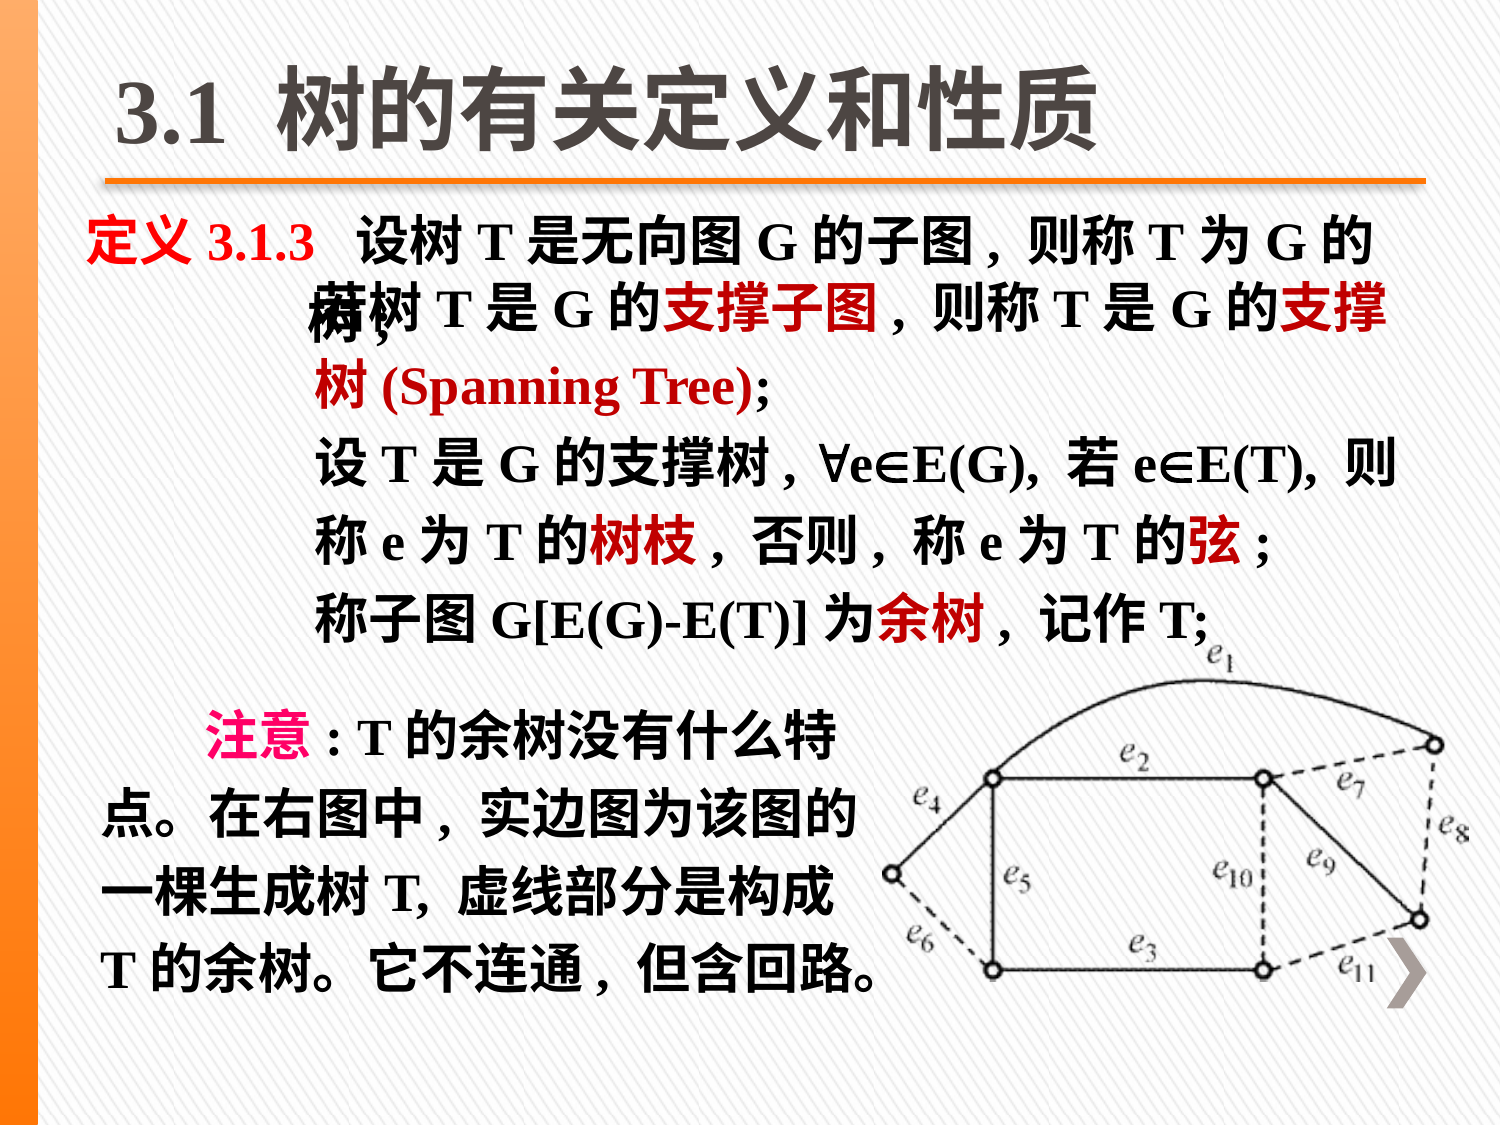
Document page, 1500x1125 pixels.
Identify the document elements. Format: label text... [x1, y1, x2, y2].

text_box 定义3.1.3 设树T是无向图G的子图, 则称T为G的树; [85, 193, 1426, 350]
picture [882, 643, 1470, 982]
title 3.1 树的有关定义和性质 [99, 0, 1422, 170]
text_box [0, 281, 37, 285]
text_box 注意: T的余树没有什么特点。在右图中, 实边图为该图的一棵生成树T, 虚线部分是构成T的余树。它不连通, 但含回路。 [100, 687, 883, 1000]
text_box 若树T是G的支撑子图, 则称T是G的支撑树(Spanning Tree); 设T是G的支撑树, eE(G), 若eE(T), 则称e为T的树枝, 否则, 称e为T的弦; 称子图G[E(G)-E(T)]为余树, 记作T; [92, 259, 1433, 650]
